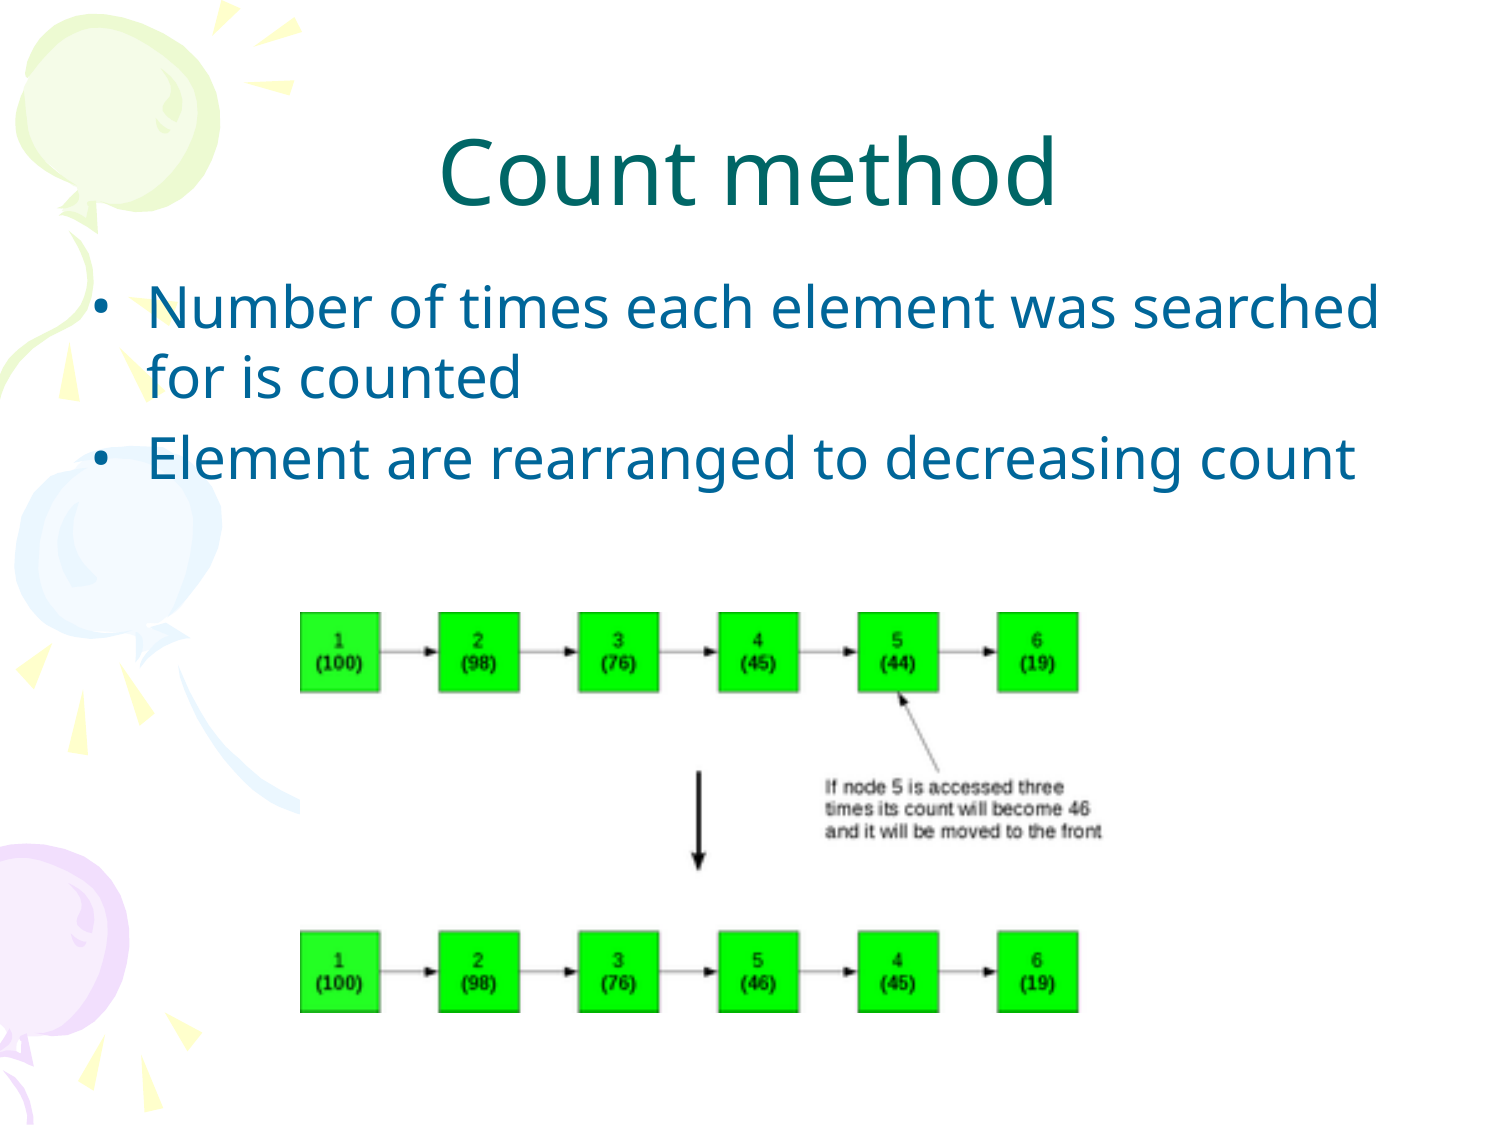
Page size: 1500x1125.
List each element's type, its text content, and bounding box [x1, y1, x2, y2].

picture [299, 612, 1119, 1013]
title Count method [72, 16, 1425, 233]
list Number of times each element was searched for is counted Element are rearranged to decreasing count [75, 262, 1400, 994]
